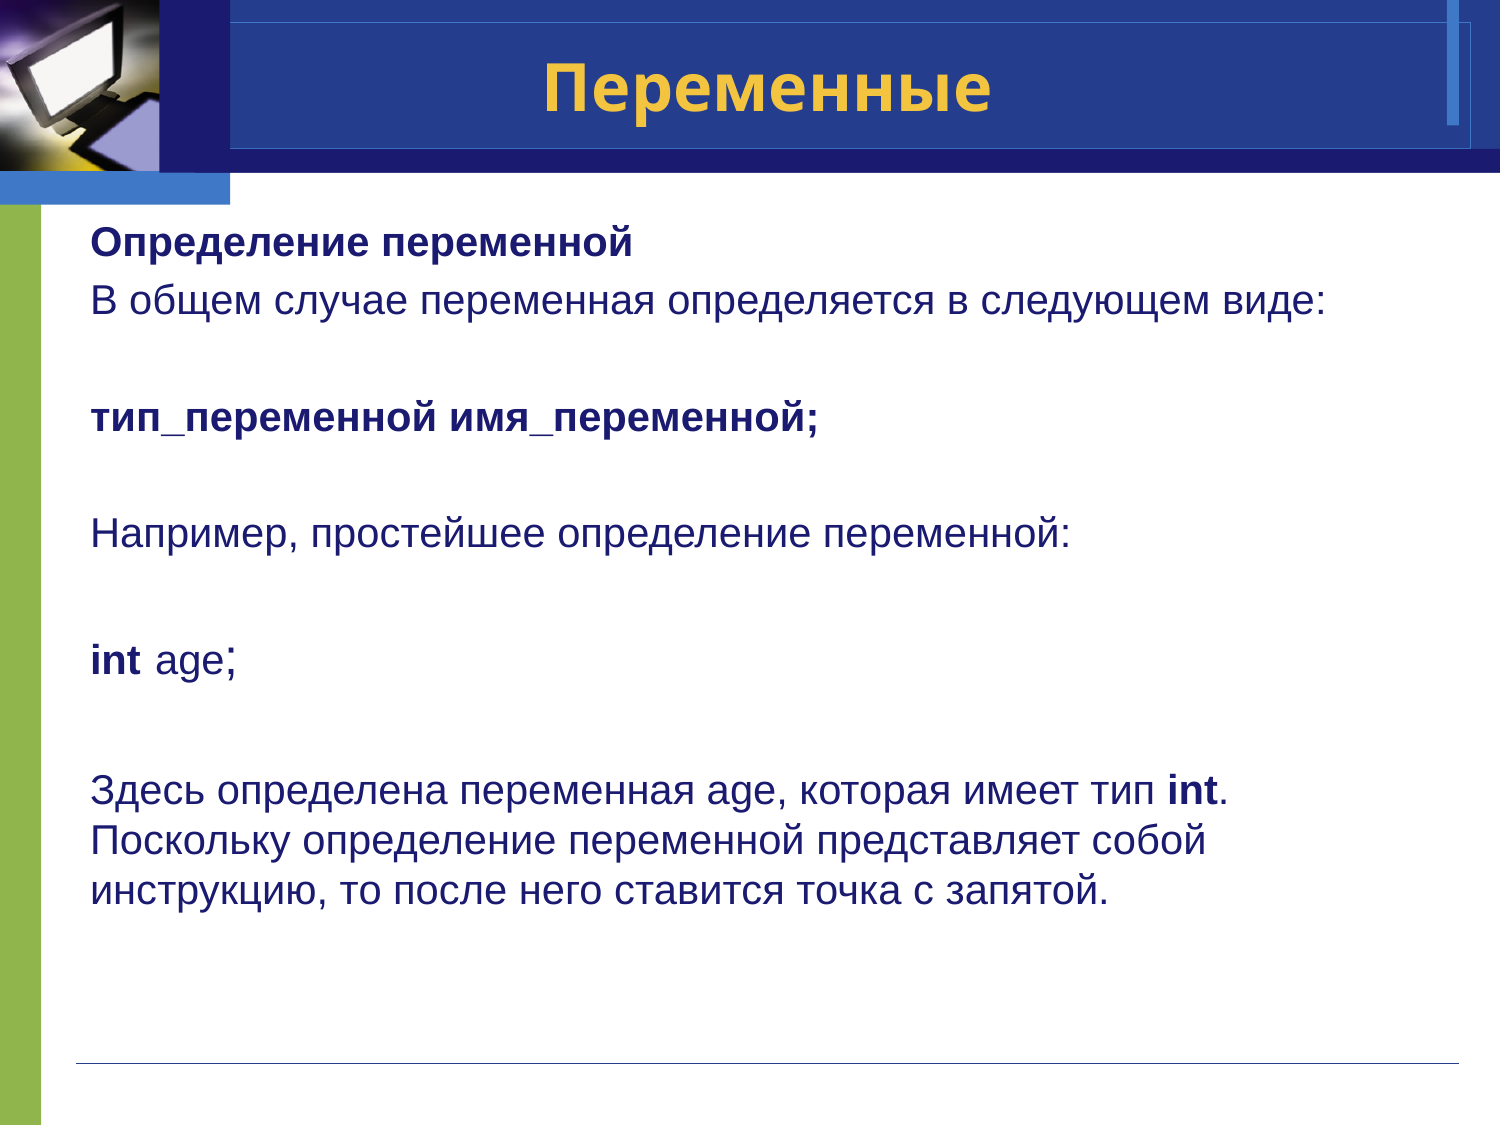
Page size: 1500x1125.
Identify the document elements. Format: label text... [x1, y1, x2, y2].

title Переменные [122, 38, 1413, 131]
list Определение переменной В общем случае переменная определяется в следующем виде: тип_переменной имя_переменной; Например, простейшее определение переменной: int age; Здесь определена переменная age, которая имеет тип int. Поскольку определение переменной представляет собой инструкцию, то после него ставится точка с запятой. [74, 206, 1426, 1069]
picture [0, 0, 159, 171]
